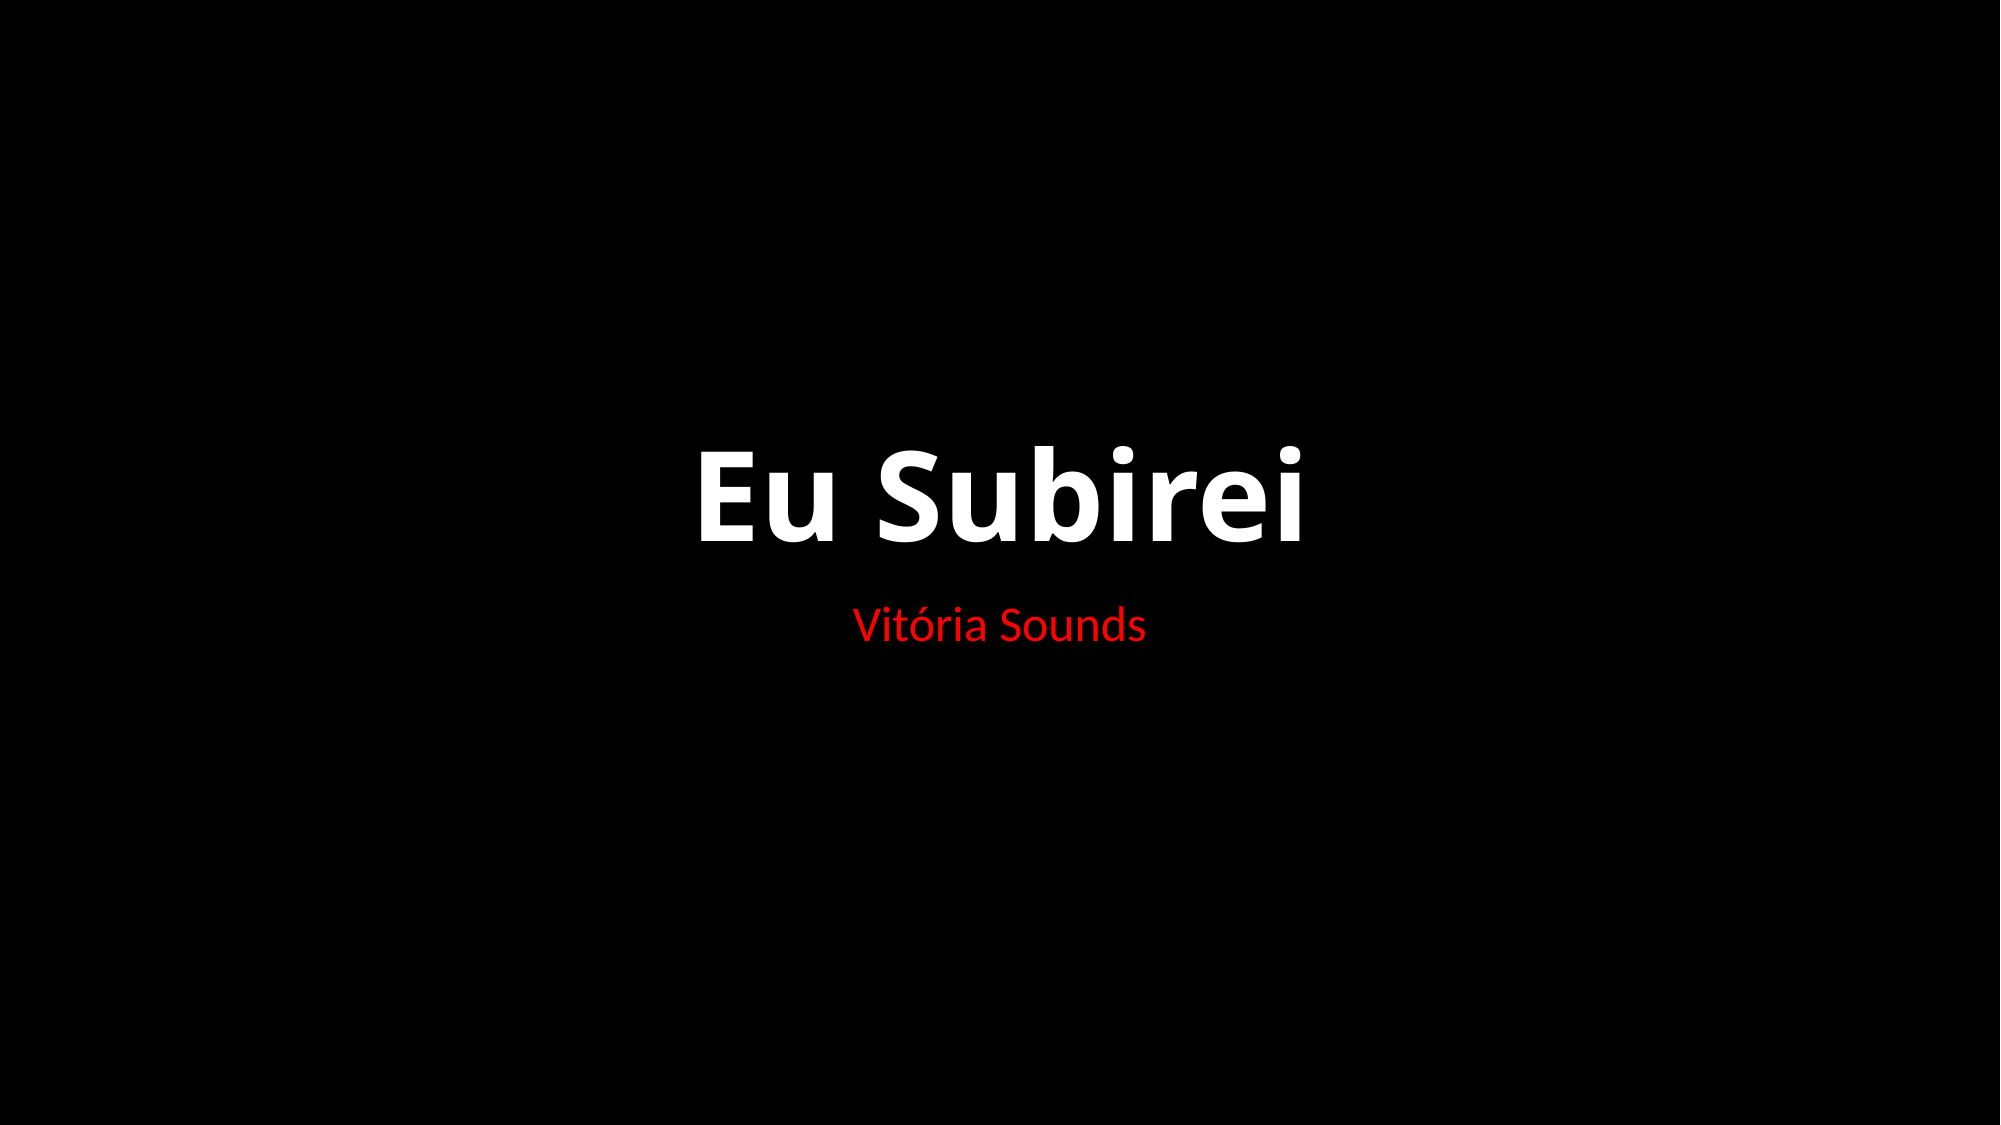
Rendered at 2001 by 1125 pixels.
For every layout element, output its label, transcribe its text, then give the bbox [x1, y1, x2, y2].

title Eu Subirei [249, 184, 1750, 576]
subtitle Vitória Sounds [249, 590, 1750, 863]
